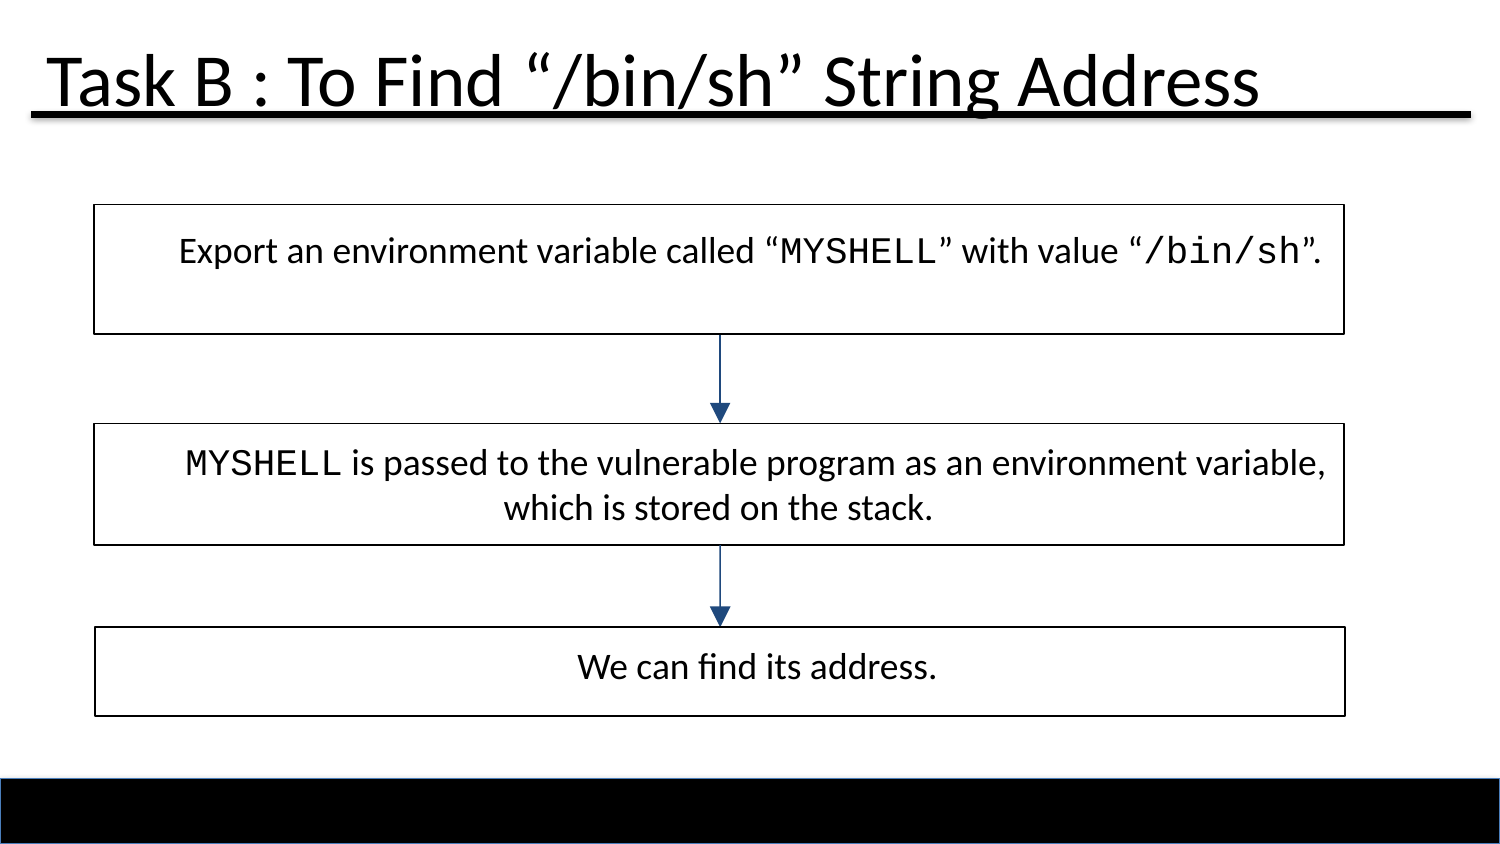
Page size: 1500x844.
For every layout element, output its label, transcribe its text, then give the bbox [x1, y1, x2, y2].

text_box Export an environment variable called “MYSHELL” with value “/bin/sh”. [93, 204, 1344, 335]
title Task B : To Find “/bin/sh” String Address [31, 16, 1472, 106]
text_box We can find its address. [95, 627, 1346, 716]
text_box MYSHELL is passed to the vulnerable program as an environment variable, which is stored on the stack. [93, 423, 1344, 545]
